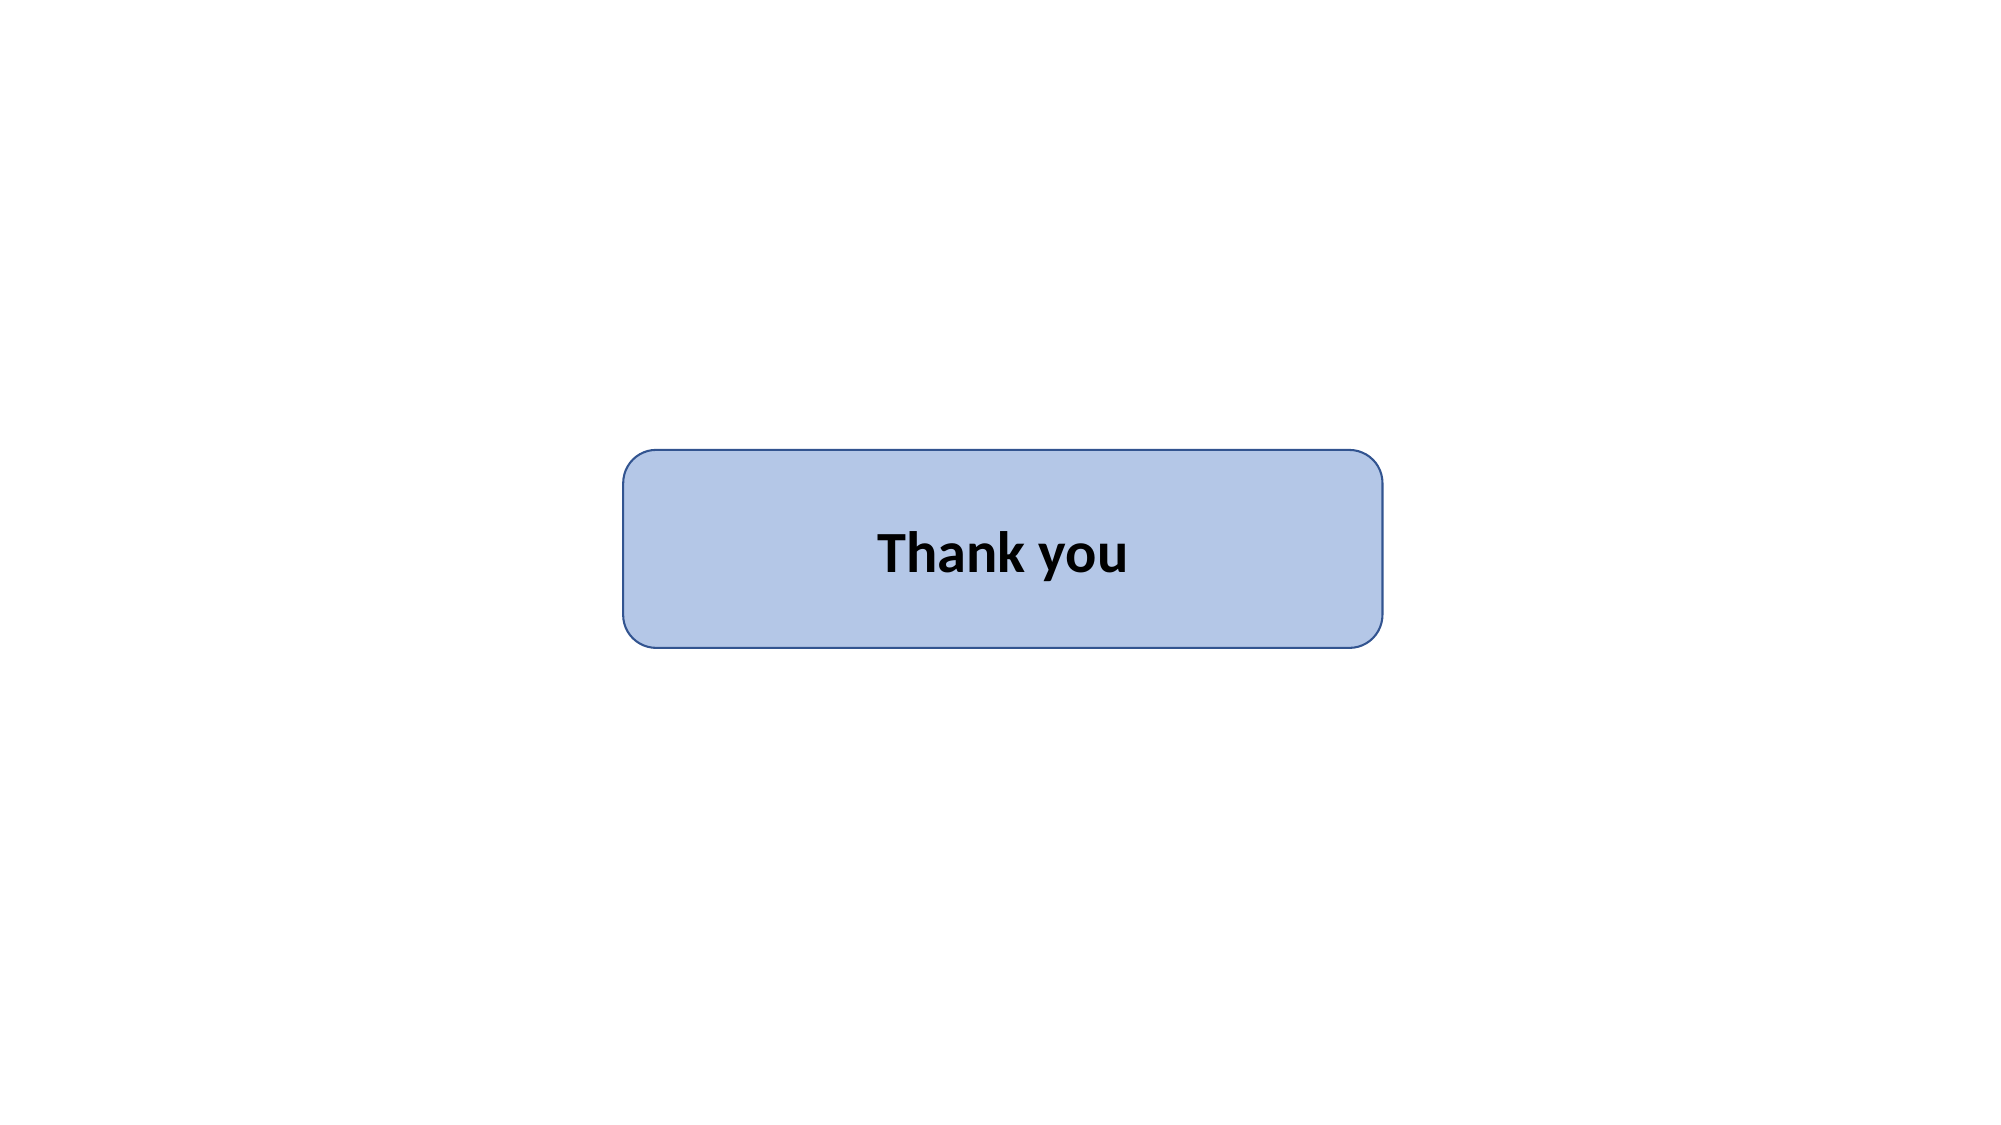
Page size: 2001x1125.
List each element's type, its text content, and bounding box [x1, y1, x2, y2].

text_box Thank you [622, 448, 1384, 649]
